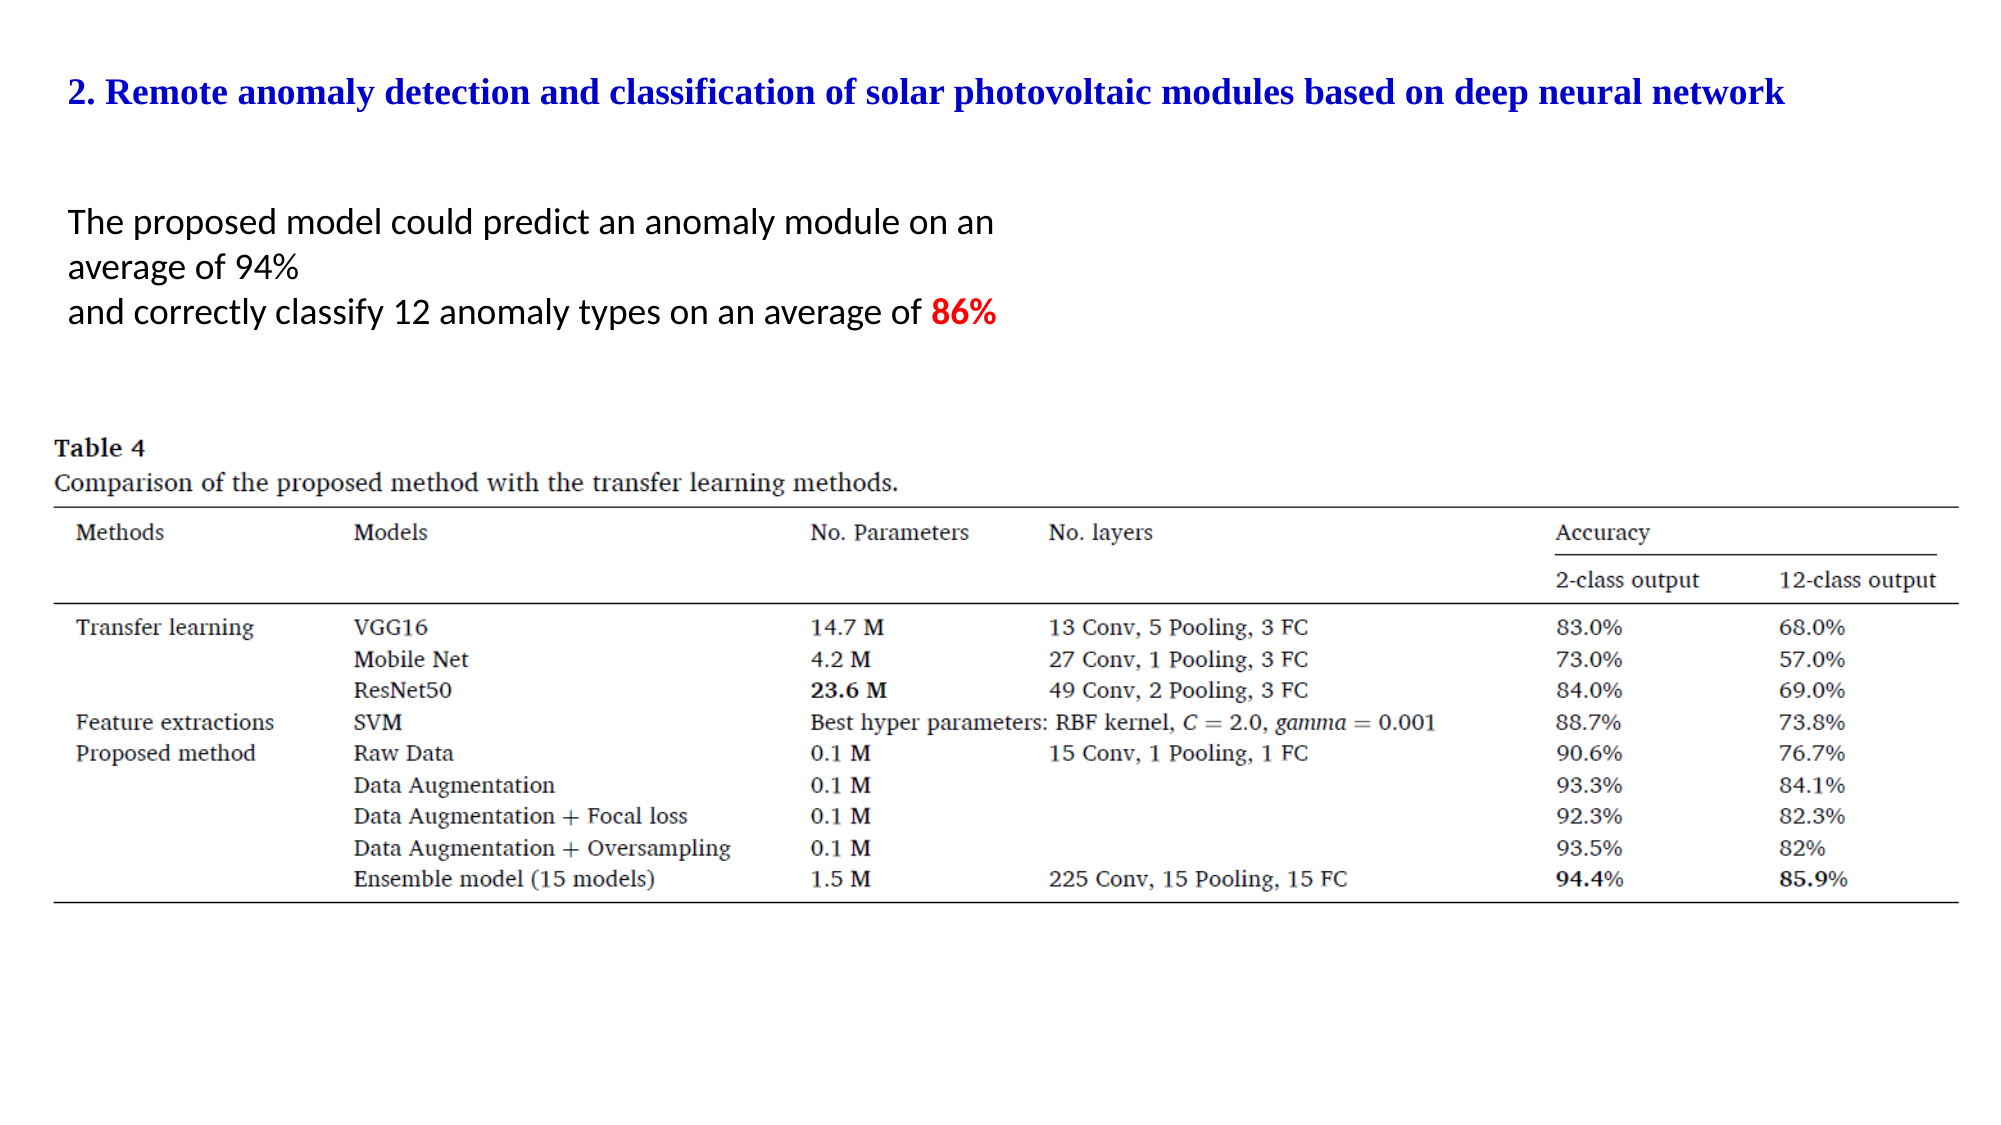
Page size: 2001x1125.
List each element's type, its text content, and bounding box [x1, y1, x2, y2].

text_box 2. Remote anomaly detection and classification of solar photovoltaic modules based on deep neural network [52, 59, 1836, 120]
text_box The proposed model could predict an anomaly module on an average of 94% and correctly classify 12 anomaly types on an average of 86% [52, 189, 1053, 340]
picture [32, 422, 1977, 920]
